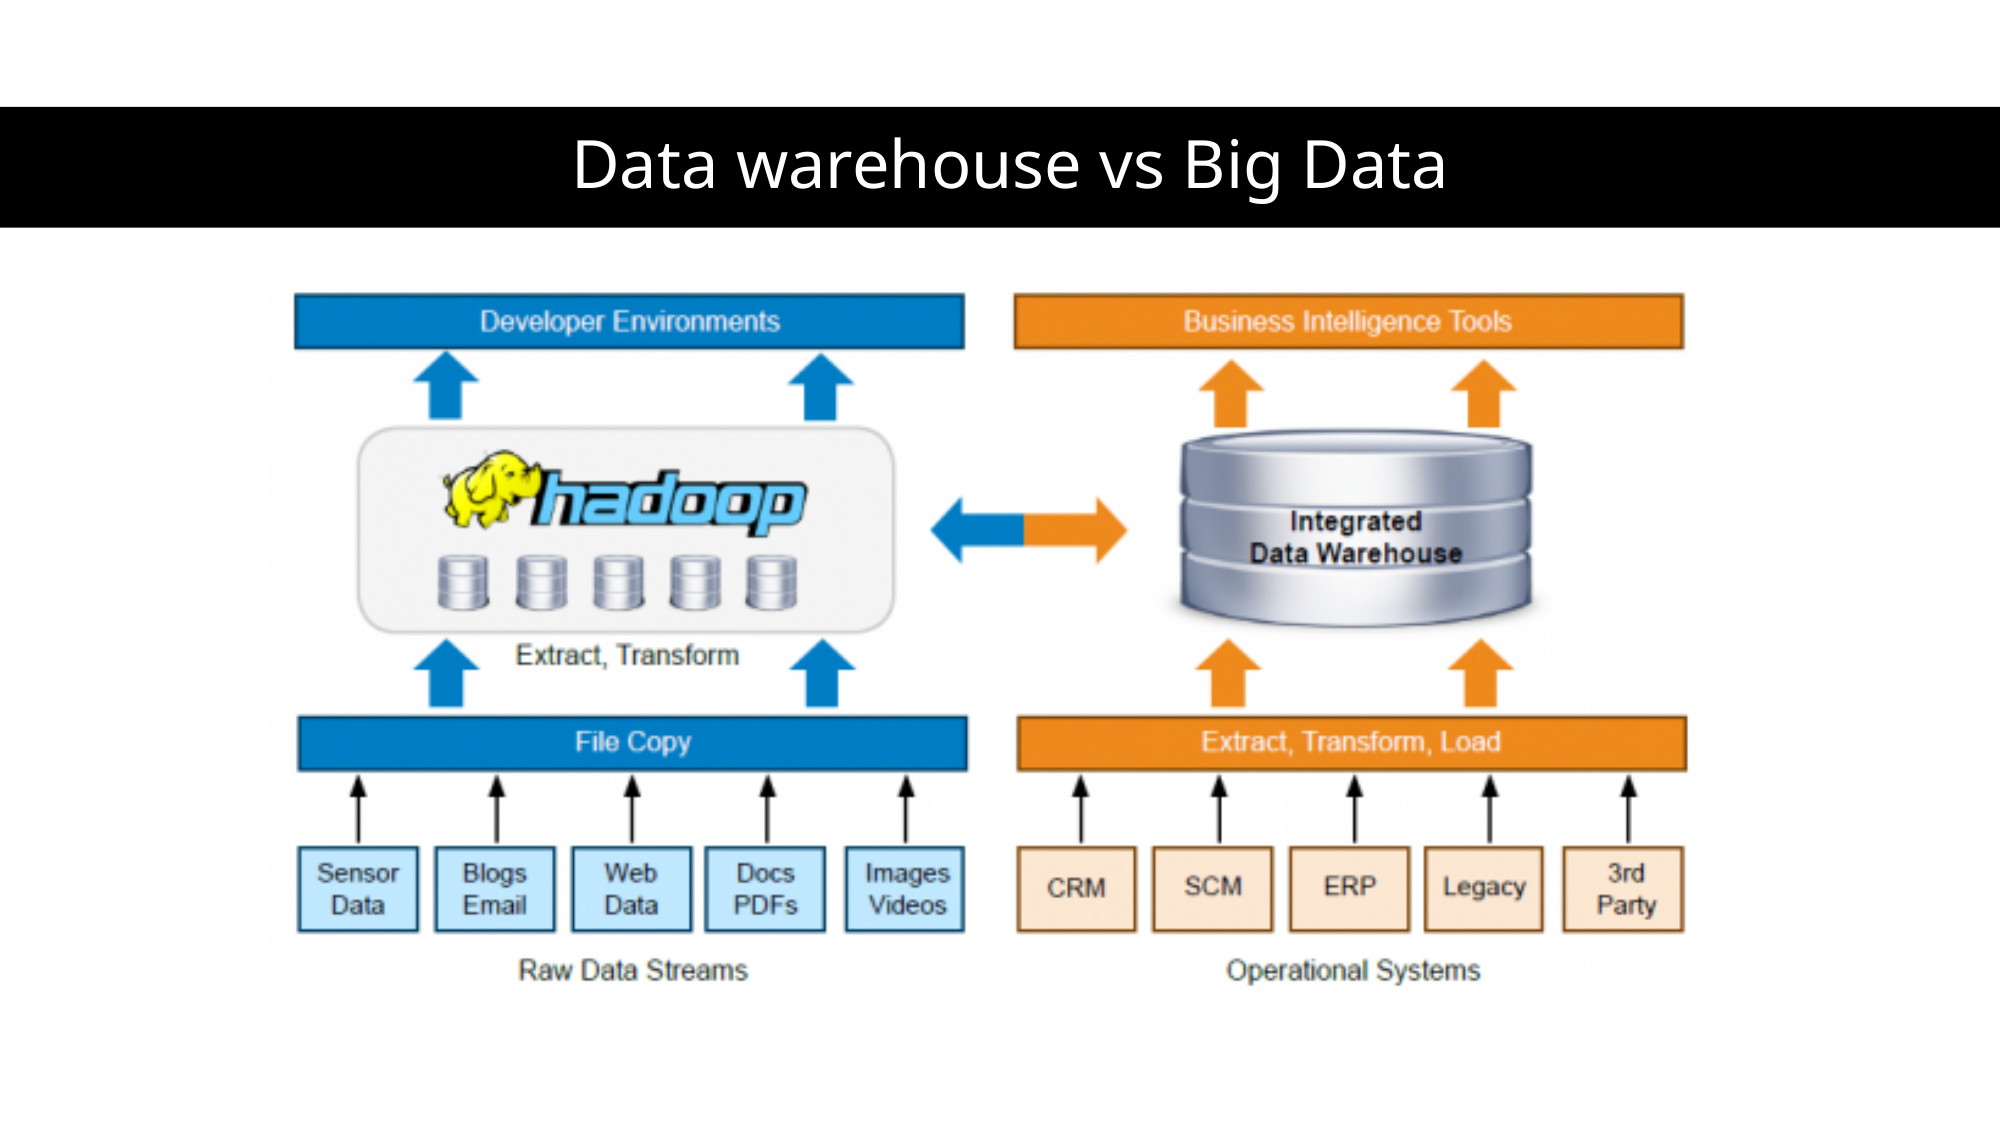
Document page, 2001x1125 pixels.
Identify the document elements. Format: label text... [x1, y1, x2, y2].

text_box [0, 106, 2000, 229]
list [268, 274, 1732, 996]
title Data warehouse vs Big Data [91, 105, 1931, 228]
